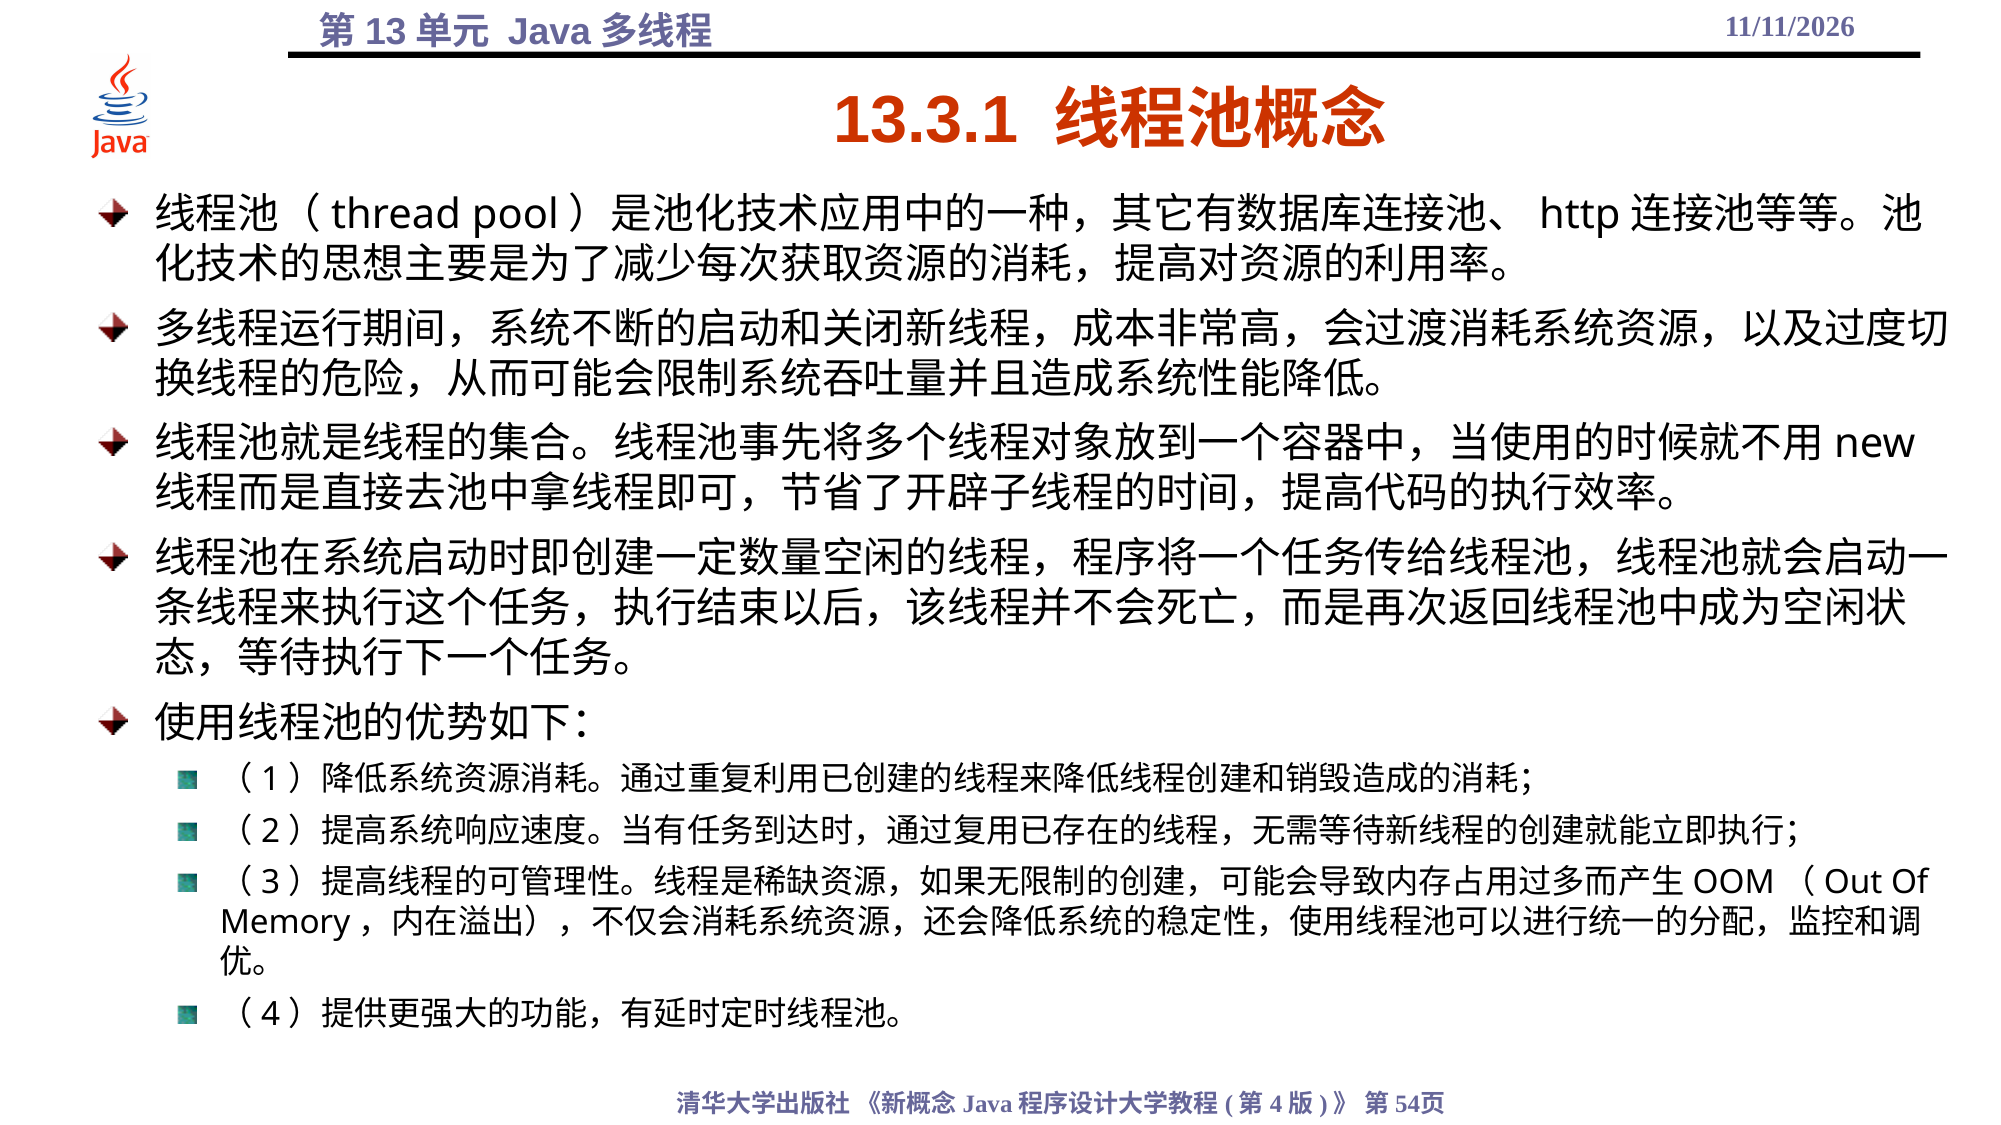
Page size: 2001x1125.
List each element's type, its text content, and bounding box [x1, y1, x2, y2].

picture [97, 705, 128, 735]
picture [172, 817, 197, 841]
picture [97, 541, 128, 571]
list 线程池（thread pool）是池化技术应用中的一种，其它有数据库连接池、http连接池等等。池化技术的思想主要是为了减少每次获取资源的消耗，提高对资源的利用率。 多线程运行期间，系统不断的启动和关闭新线程，成本非常高，会过渡消耗系统资源，以及过度切换线程的危险，从而可能会限制系统吞吐量并且造成系统性能降低。 线程池就是线程的集合。线程池事先将多个线程对象放到一个容器中，当使用的时候就不用new线程而是直接去池中拿线程即可，节省了开辟子线程的时间，提高代码的执行效率。 线程池在系统启动时即创建一定数量空闲的线程，程序将一个任务传给线程池，线程池就会启动一条线程来执行这个任务，执行结束以后，该线程并不会死亡，而是再次返回线程池中成为空闲状态，等待执行下一个任务。 使用线程池的优势如下： （1）降低系统资源消耗。通过重复利用已创建的线程来降低线程创建和销毁造成的消耗； （2）提高系统响应速度。当有任务到达时，通过复用已存在的线程，无需等待新线程的创建就能立即执行； （3）提高线程的可管理性。线程是稀缺资源，如果无限制的创建，可能会导致内存占用过多而产生OOM（Out Of Memory，内在溢出），不仅会消耗系统资源，还会降低系统的稳定性，使用线程池可以进行统一的分配，监控和调优。 （4）提供更强大的功能，有延时定时线程池。 [82, 179, 1978, 1042]
picture [97, 311, 128, 342]
title 13.3.1 线程池概念 [272, 63, 1949, 164]
picture [172, 1000, 197, 1024]
picture [90, 53, 151, 159]
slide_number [1579, 0, 2000, 48]
picture [97, 197, 128, 227]
picture [97, 426, 128, 456]
picture [172, 765, 197, 789]
picture [172, 868, 197, 892]
